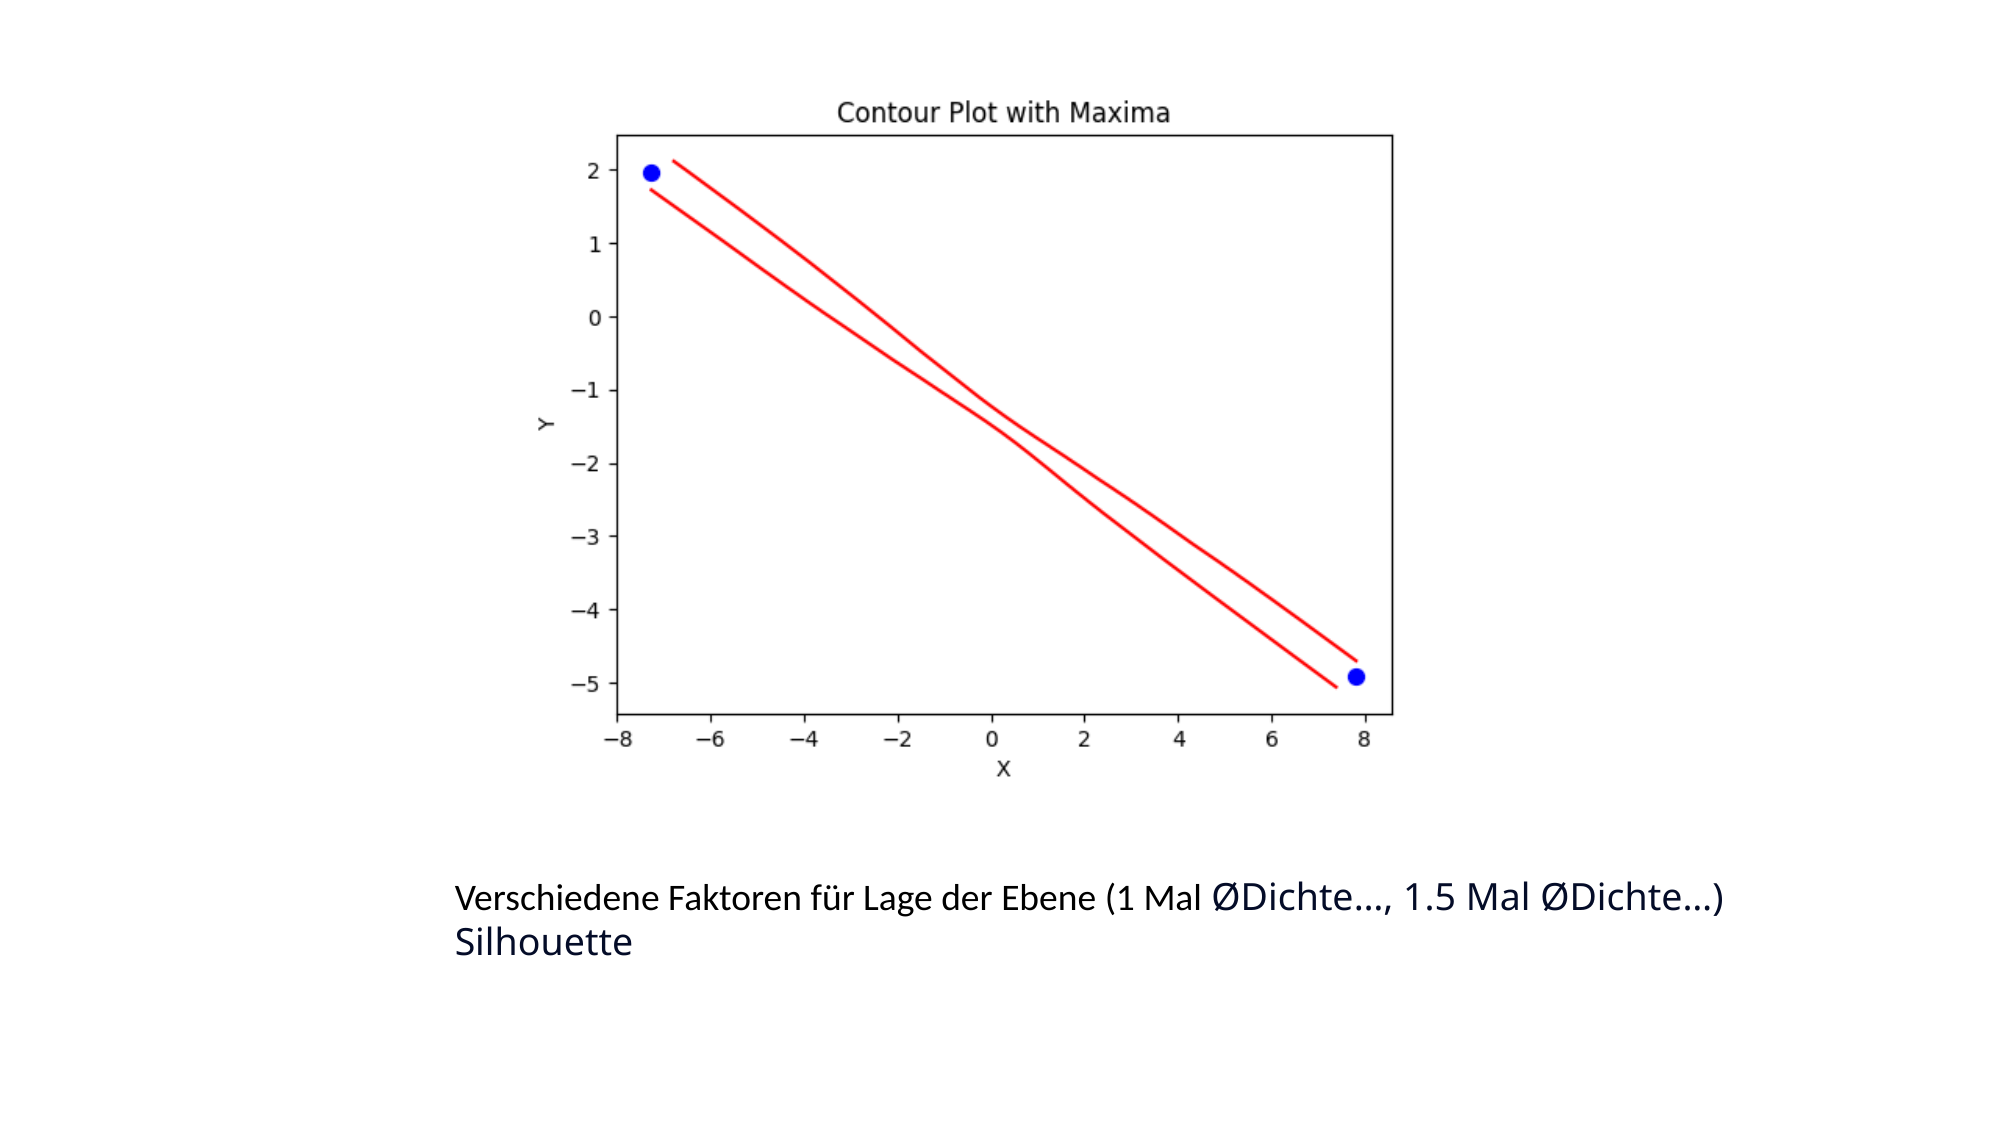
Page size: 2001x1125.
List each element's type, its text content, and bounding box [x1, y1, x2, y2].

picture [523, 85, 1407, 797]
text_box Verschiedene Faktoren für Lage der Ebene (1 Mal ØDichte…, 1.5 Mal ØDichte…) Silhouette [440, 865, 1783, 971]
